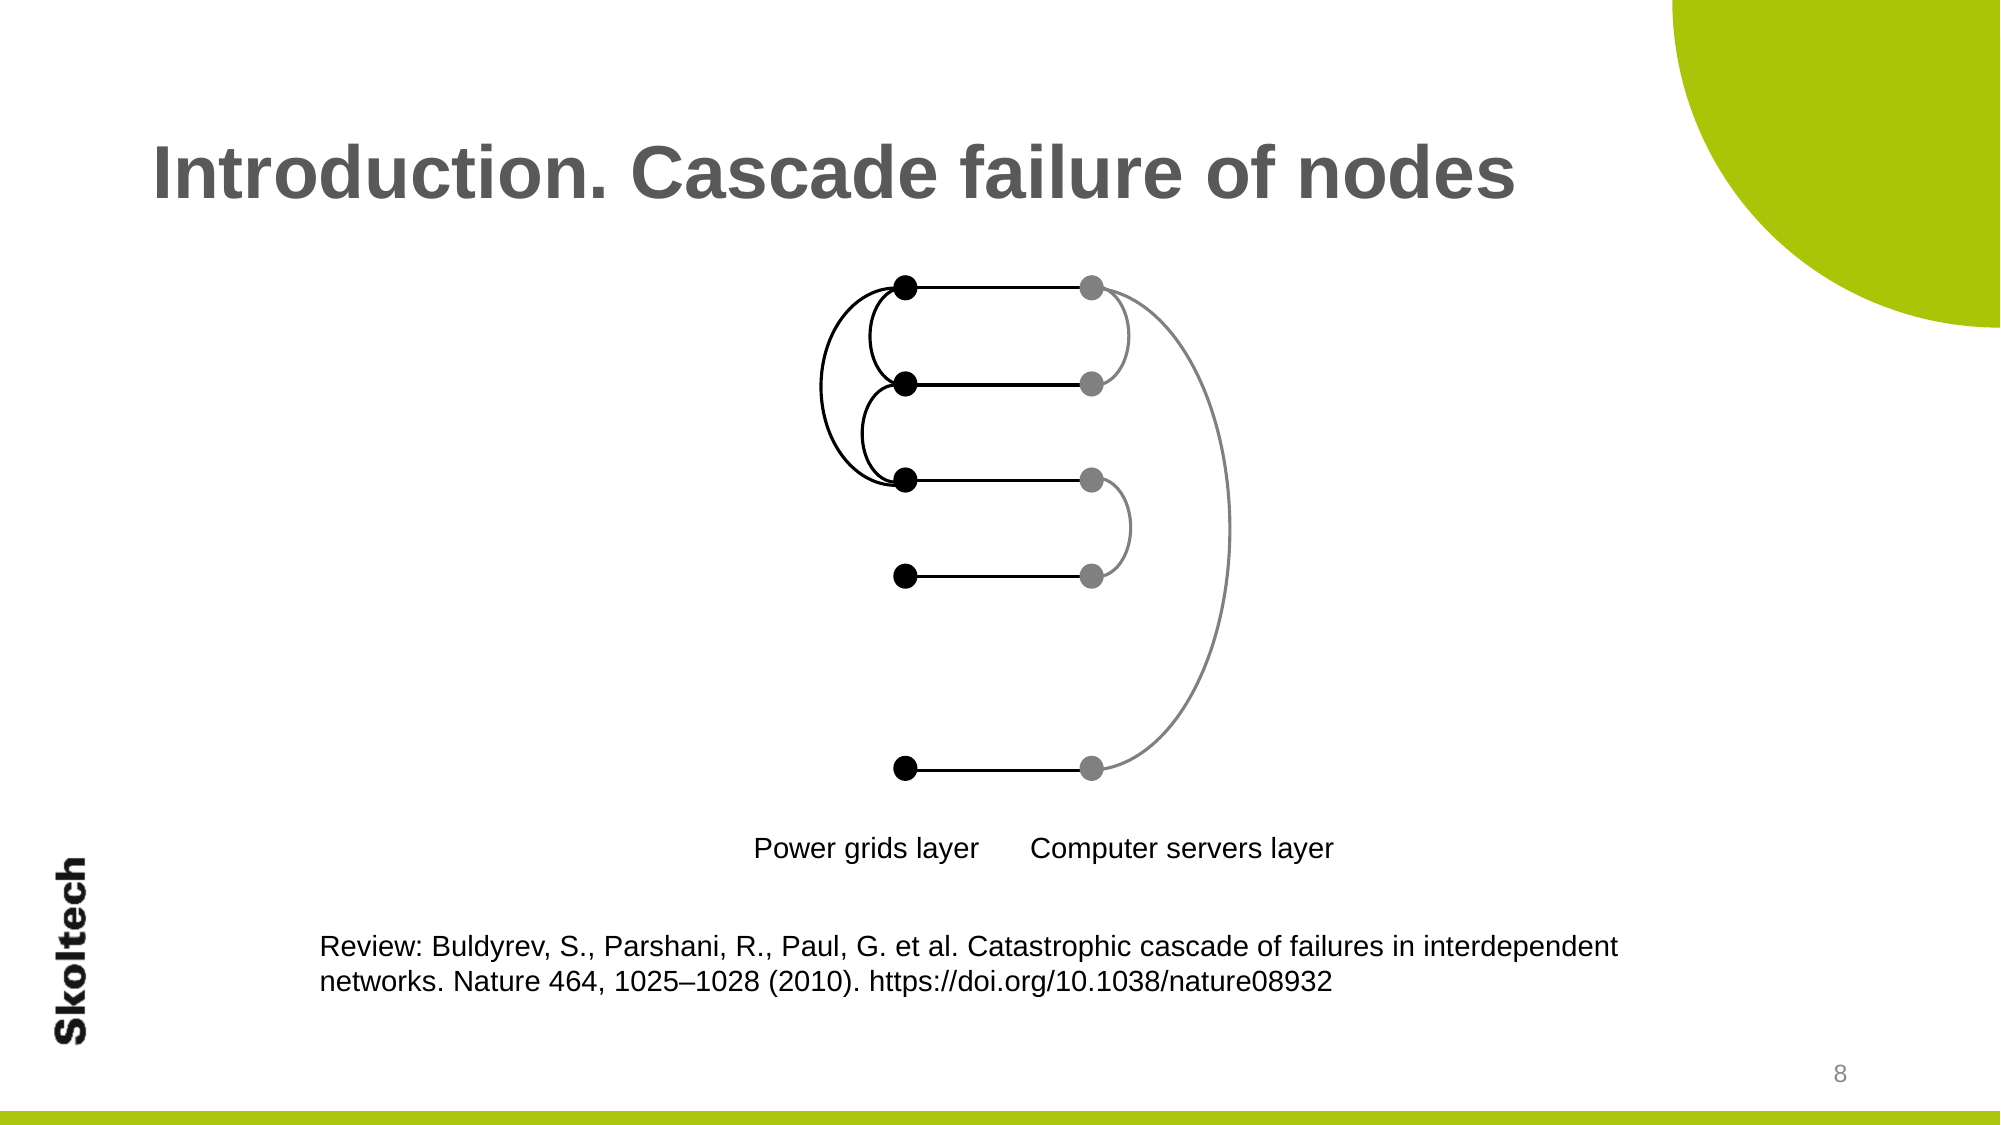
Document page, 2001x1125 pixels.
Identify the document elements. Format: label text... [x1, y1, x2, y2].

text_box Review: Buldyrev, S., Parshani, R., Paul, G. et al. Catastrophic cascade of failures in interdependent networks. Nature 464, 1025–1028 (2010). https://doi.org/10.1038/nature08932 [304, 919, 1696, 1005]
text_box [820, 287, 898, 487]
text_box [1079, 275, 1104, 301]
text_box [896, 287, 905, 386]
title Introduction. Cascade failure of nodes [137, 59, 1863, 278]
text_box [1094, 285, 1130, 386]
text_box [896, 371, 918, 397]
text_box [1079, 467, 1089, 493]
text_box Power grids layer [738, 822, 1015, 873]
text_box [1079, 371, 1089, 397]
text_box [1079, 758, 1084, 769]
slide_number 8 [1412, 1042, 1863, 1103]
text_box [893, 275, 918, 301]
picture [54, 853, 86, 1050]
text_box [1096, 477, 1132, 578]
text_box [893, 755, 918, 781]
text_box [893, 563, 918, 589]
text_box [1082, 770, 1104, 781]
text_box [1083, 287, 1231, 771]
text_box Computer servers layer [1015, 822, 1392, 873]
text_box [1079, 564, 1088, 589]
text_box [895, 467, 918, 493]
